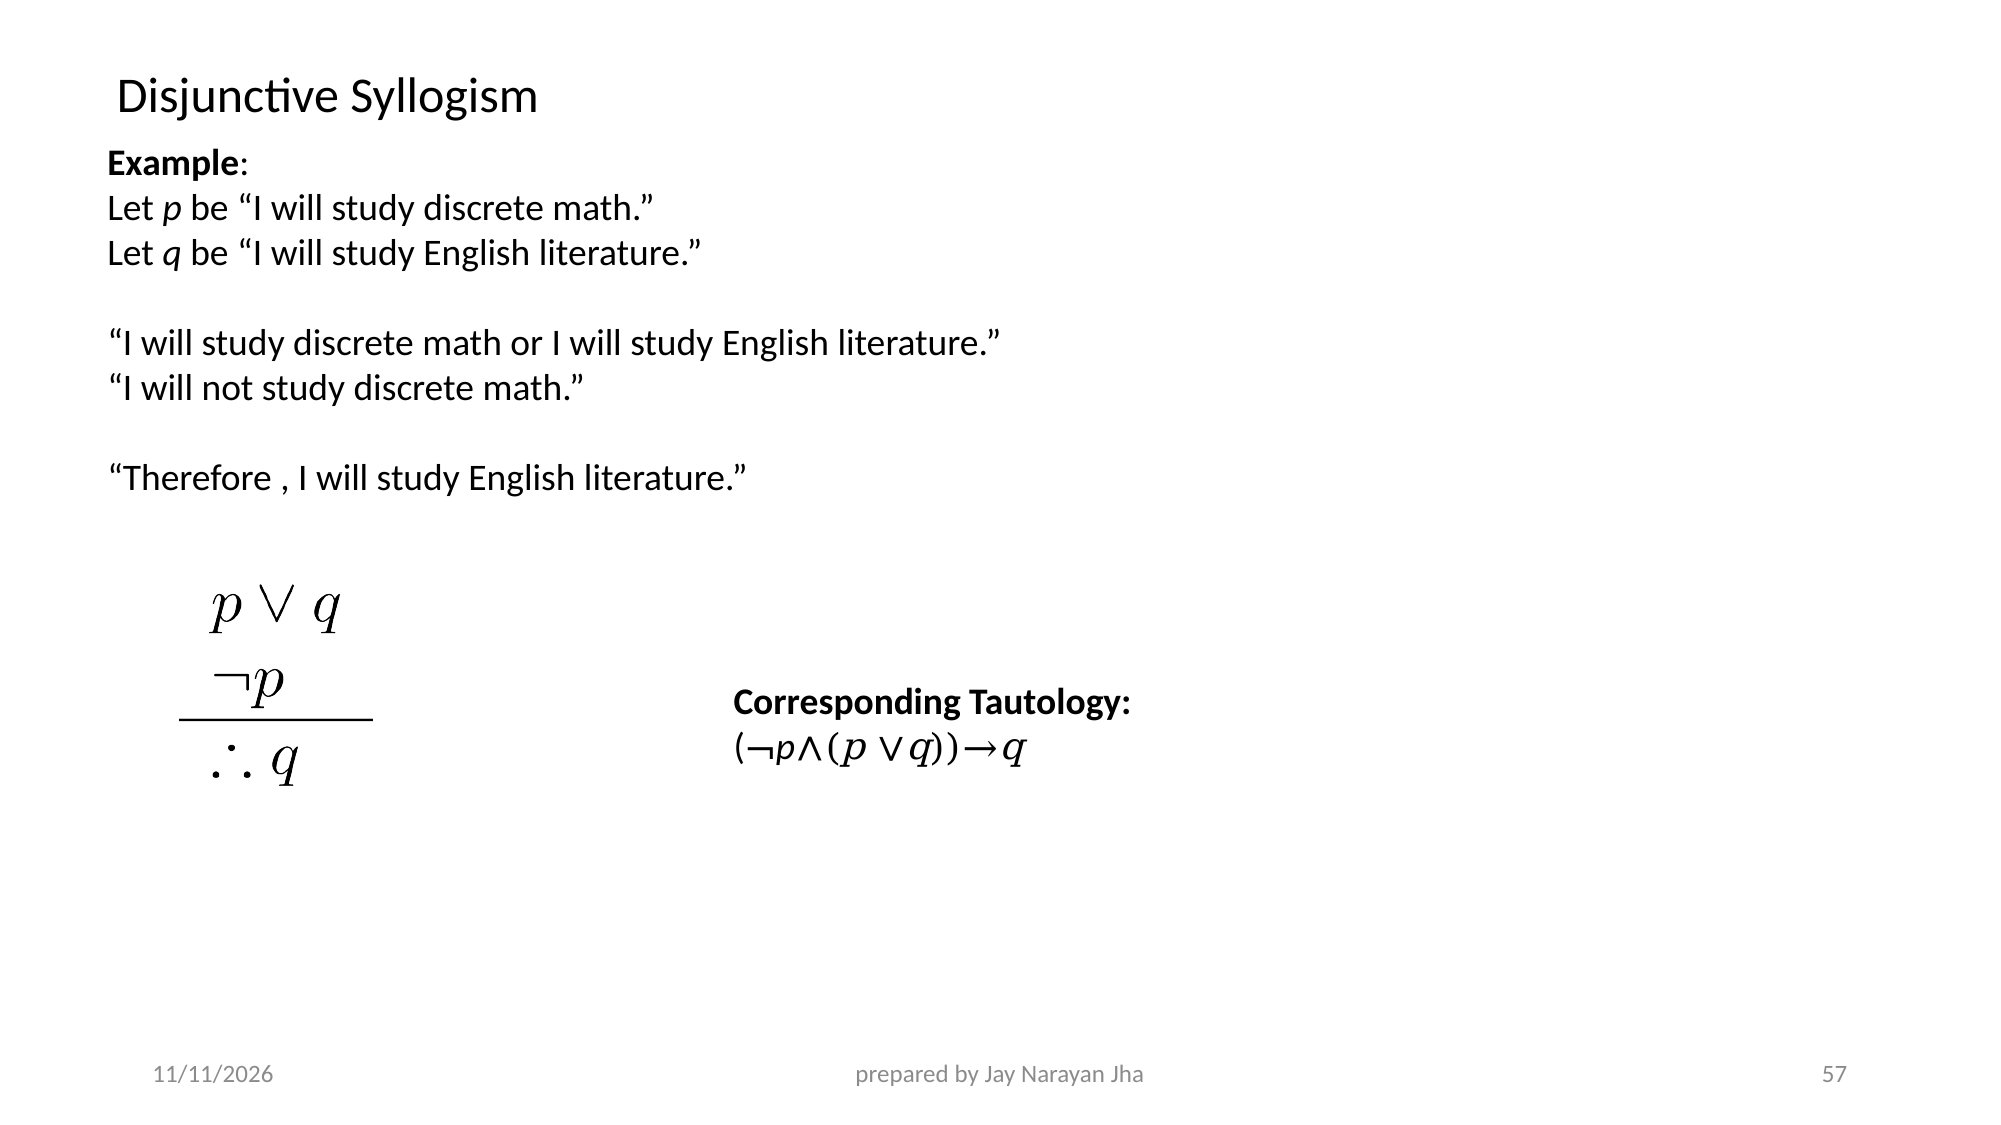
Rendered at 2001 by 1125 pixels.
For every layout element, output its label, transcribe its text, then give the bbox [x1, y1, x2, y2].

footer prepared by Jay Narayan Jha [662, 1042, 1338, 1103]
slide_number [137, 1042, 588, 1103]
text_box Example: Let p be “I will study discrete math.” Let q be “I will study English literature.” “I will study discrete math or I will study English literature.” “I will not study discrete math.” “Therefore , I will study English literature.” [92, 130, 1143, 506]
slide_number 57 [1412, 1042, 1863, 1103]
text_box Disjunctive Syllogism [102, 54, 554, 130]
text_box Corresponding Tautology: (¬p∧(p ∨q))→q [718, 669, 1282, 775]
picture [179, 584, 373, 786]
